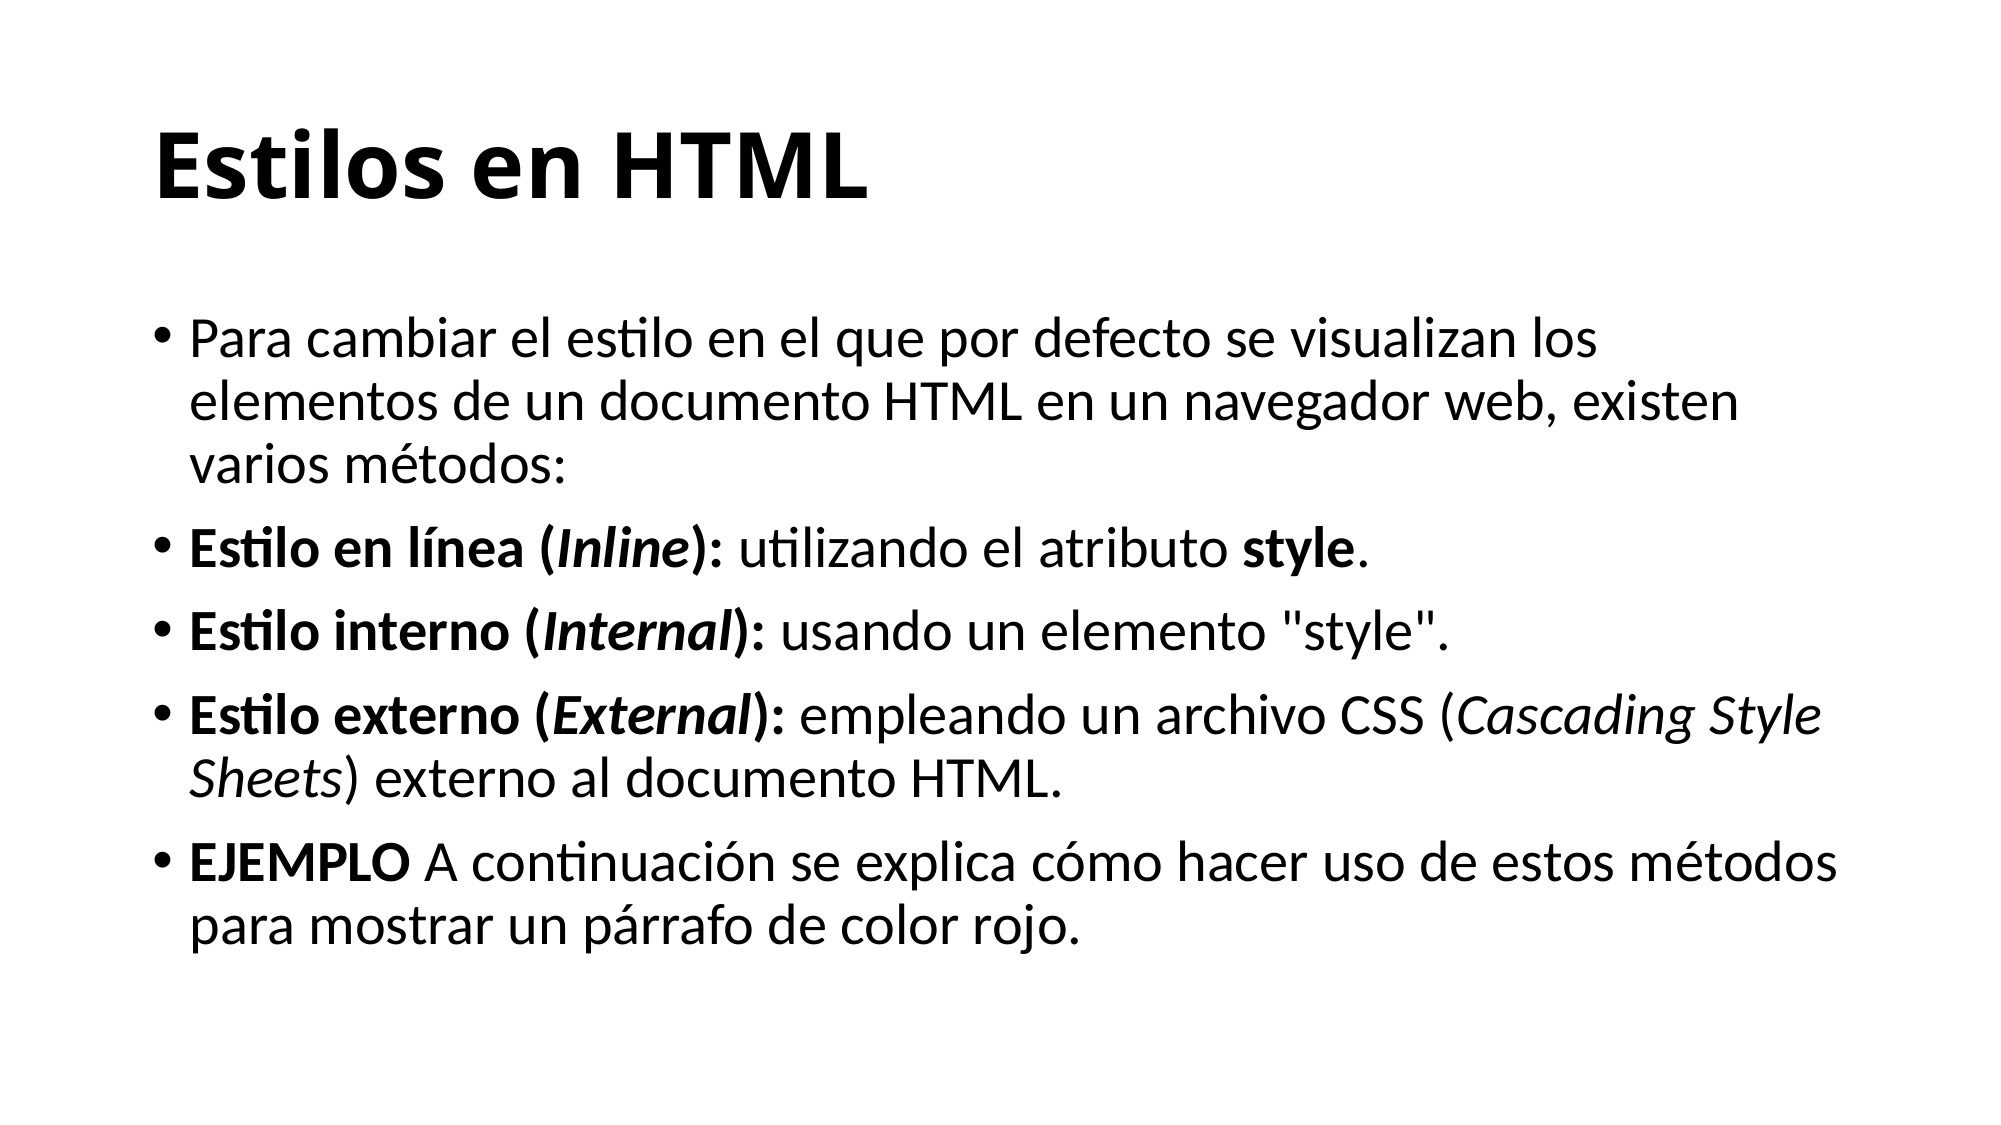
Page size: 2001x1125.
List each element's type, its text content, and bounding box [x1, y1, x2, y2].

title Estilos en HTML [137, 59, 1863, 278]
list Para cambiar el estilo en el que por defecto se visualizan los elementos de un documento HTML en un navegador web, existen varios métodos: Estilo en línea (Inline): utilizando el atributo style. Estilo interno (Internal): usando un elemento "style". Estilo externo (External): empleando un archivo CSS (Cascading Style Sheets) externo al documento HTML. EJEMPLO A continuación se explica cómo hacer uso de estos métodos para mostrar un párrafo de color rojo. [137, 299, 1863, 1014]
